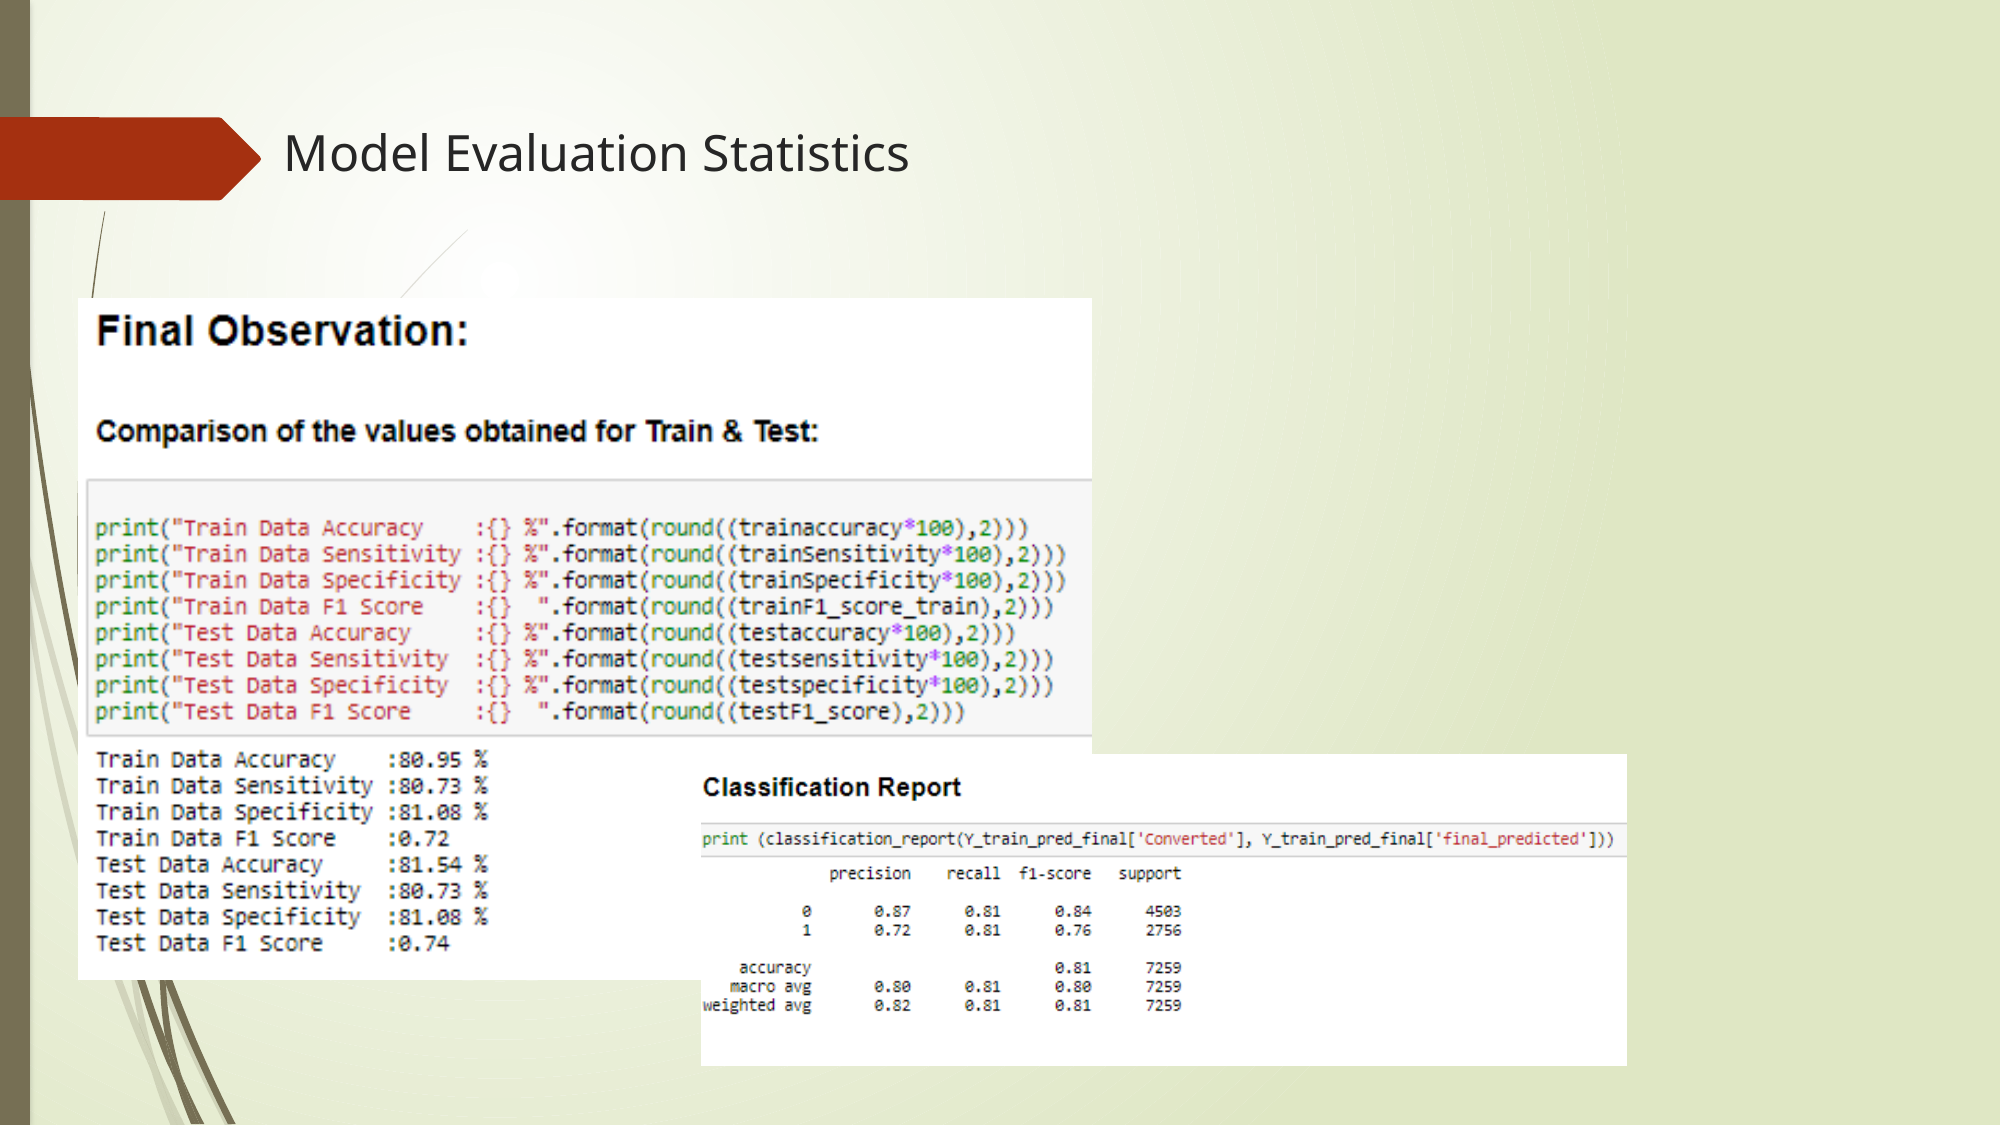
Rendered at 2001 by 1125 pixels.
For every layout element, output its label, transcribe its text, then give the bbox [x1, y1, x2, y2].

title Model Evaluation Statistics [269, 113, 1403, 324]
picture [78, 297, 1627, 1066]
